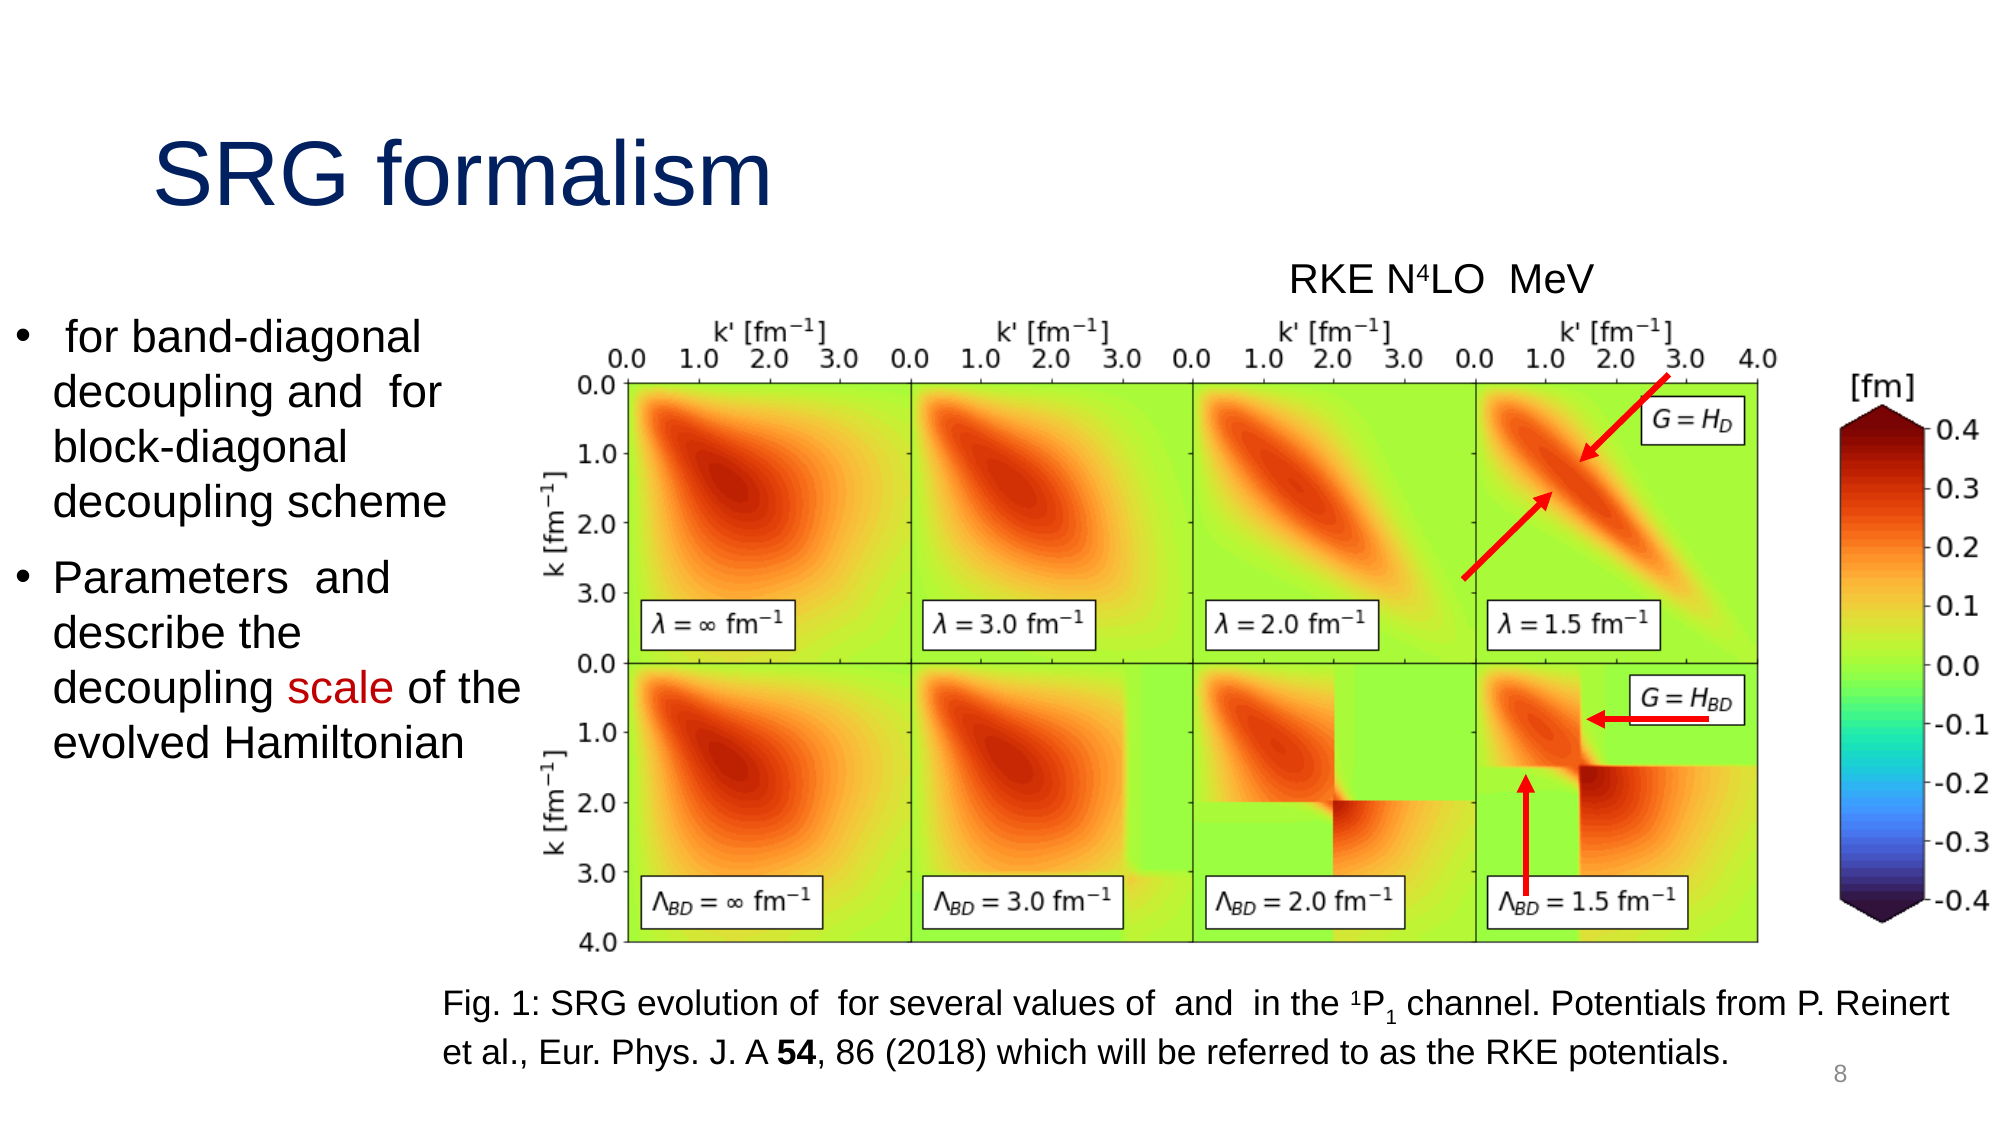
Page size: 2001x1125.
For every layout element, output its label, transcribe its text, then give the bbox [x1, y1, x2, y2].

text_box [1579, 374, 1669, 463]
title SRG formalism [137, 59, 1863, 278]
picture [529, 305, 2000, 968]
slide_number 8 [1412, 1042, 1863, 1103]
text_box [1462, 491, 1553, 580]
